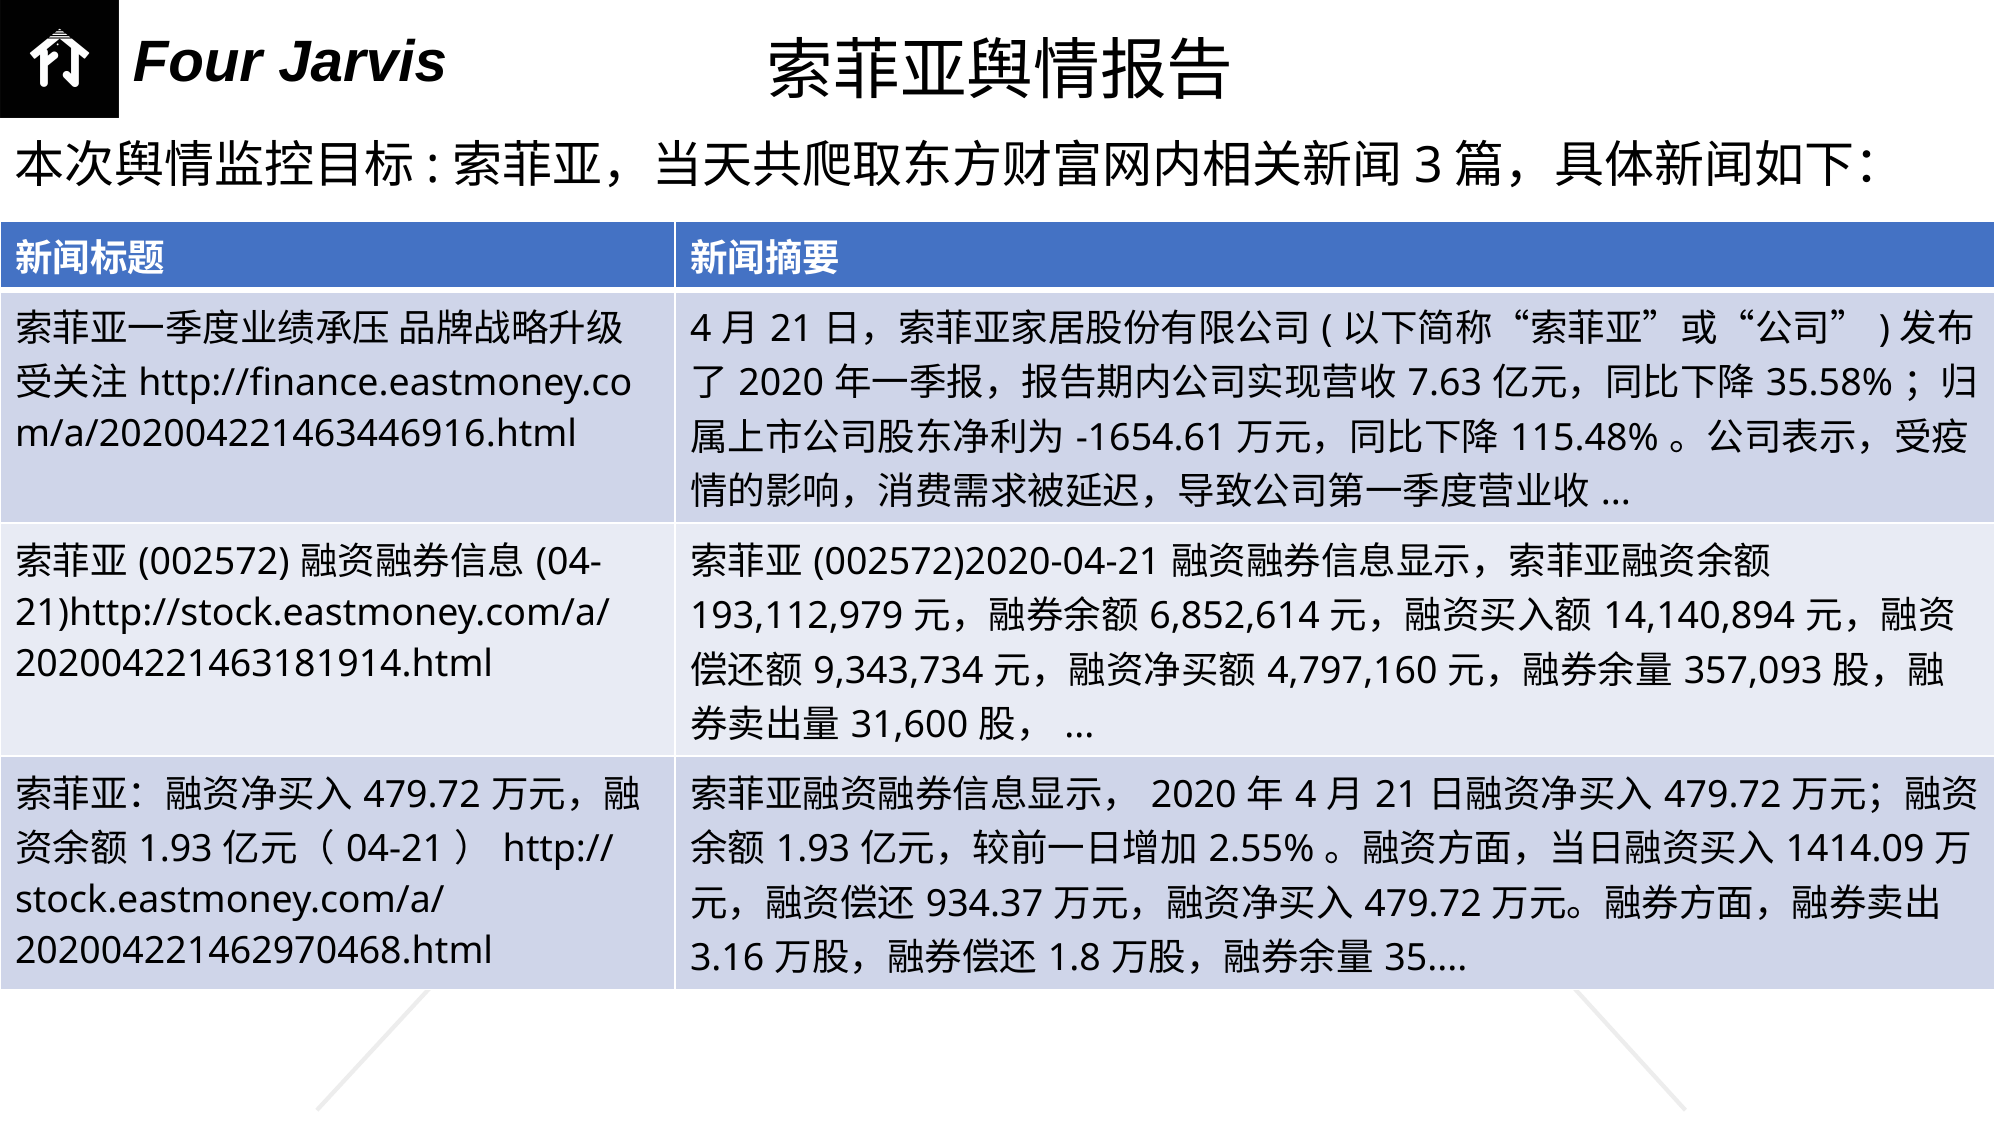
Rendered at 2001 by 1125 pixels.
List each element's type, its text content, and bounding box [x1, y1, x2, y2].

table_cell 4月21日，索菲亚家居股份有限公司(以下简称“索菲亚”或“公司”)发布了2020年一季报，报告期内公司实现营收7.63亿元，同比下降35.58%；归属上市公司股东净利为-1654.61万元，同比下降115.48%。公司表示，受疫情的影响，消费需求被延迟，导致公司第一季度营业收... [676, 293, 1994, 522]
table_header 新闻摘要 [676, 222, 1994, 287]
picture [0, 0, 119, 118]
list 本次舆情监控目标:索菲亚，当天共爬取东方财富网内相关新闻3篇，具体新闻如下： [0, 132, 2000, 194]
table_cell 索菲亚(002572)融资融券信息(04-21)http://stock.eastmoney.com/a/202004221463181914.html [1, 524, 674, 755]
list 索菲亚舆情报告 [442, 28, 1558, 118]
table_cell 索菲亚融资融券信息显示，2020年4月21日融资净买入479.72万元；融资余额1.93亿元，较前一日增加2.55%。融资方面，当日融资买入1414.09万元，融资偿还934.37万元，融资净买入479.72万元。融券方面，融券卖出3.16万股，融券偿还1.8万股，融券余量35.... [676, 757, 1994, 989]
table_cell 索菲亚一季度业绩承压 品牌战略升级受关注http://finance.eastmoney.com/a/202004221463446916.html [1, 293, 674, 522]
table_cell 索菲亚(002572)2020-04-21融资融券信息显示，索菲亚融资余额193,112,979元，融券余额6,852,614元，融资买入额14,140,894元，融资偿还额9,343,734元，融资净买额4,797,160元，融券余量357,093股，融券卖出量31,600股，... [676, 524, 1994, 755]
table_cell 索菲亚：融资净买入479.72万元，融资余额1.93亿元（04-21）http://stock.eastmoney.com/a/202004221462970468.html [1, 757, 674, 989]
table_header 新闻标题 [1, 222, 674, 287]
